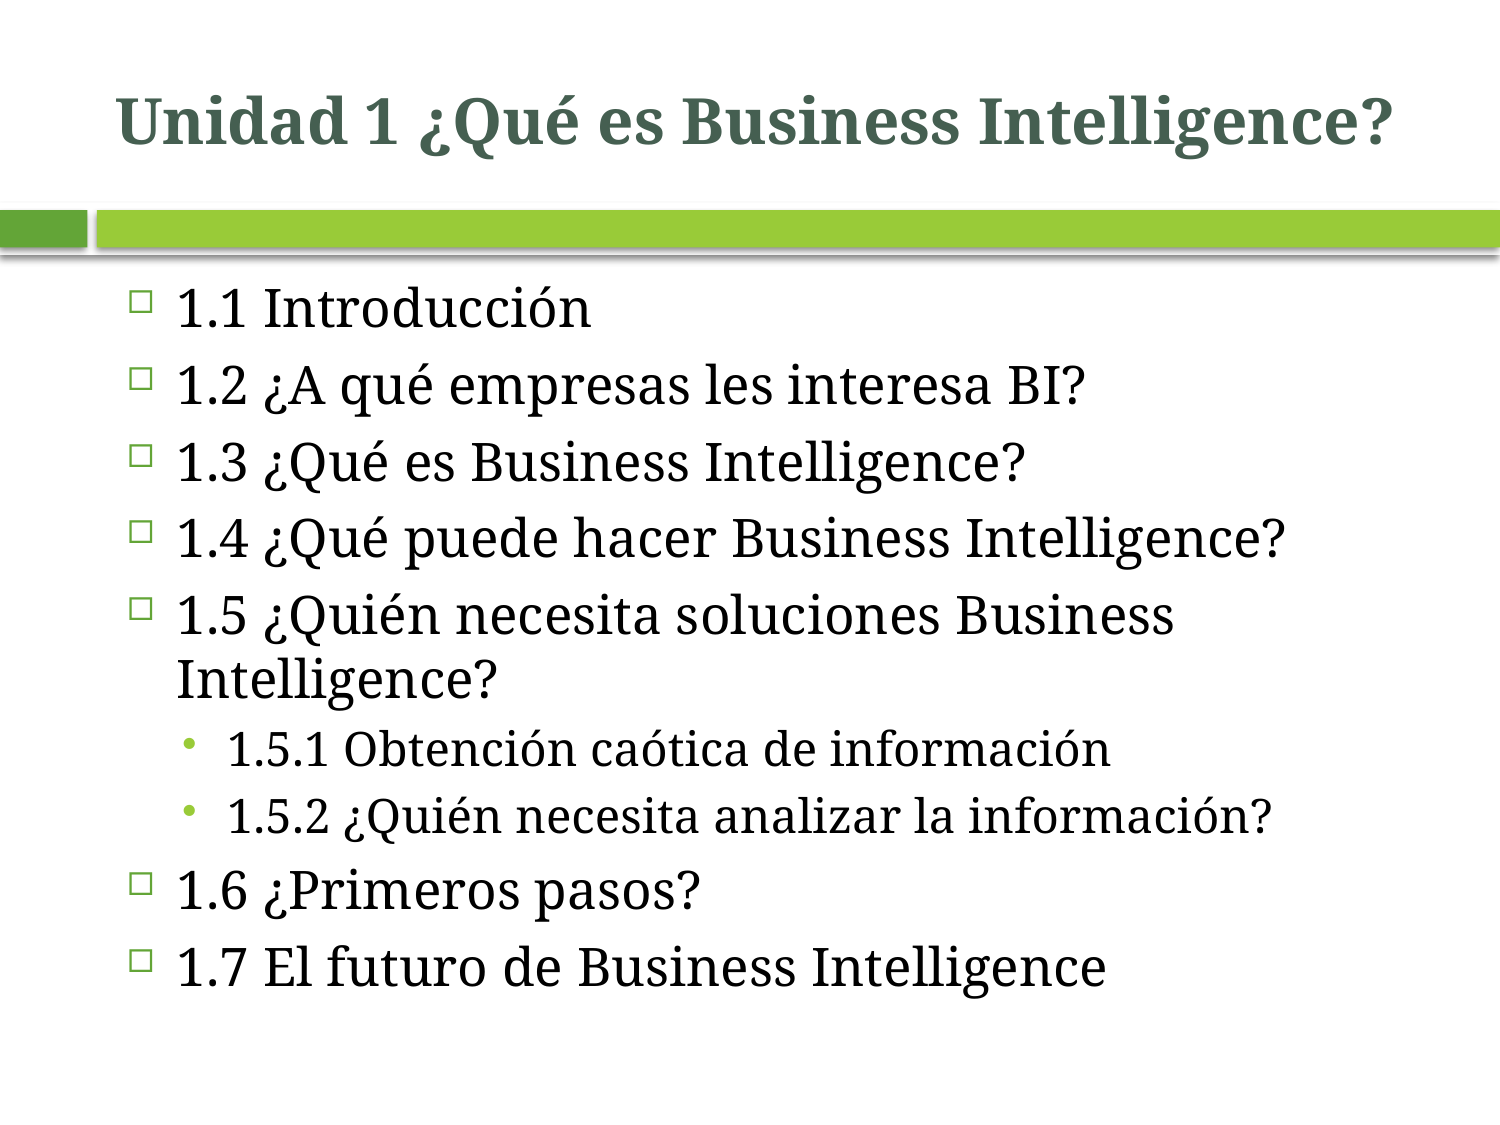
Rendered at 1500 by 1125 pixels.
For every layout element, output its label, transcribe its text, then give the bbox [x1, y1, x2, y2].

list 1.1 Introducción 1.2 ¿A qué empresas les interesa BI? 1.3 ¿Qué es Business Intelligence? 1.4 ¿Qué puede hacer Business Intelligence? 1.5 ¿Quién necesita soluciones Business Intelligence? 1.5.1 Obtención caótica de información 1.5.2 ¿Quién necesita analizar la información? 1.6 ¿Primeros pasos? 1.7 El futuro de Business Intelligence [112, 267, 1450, 1005]
title Unidad 1 ¿Qué es Business Intelligence? [100, 37, 1438, 200]
